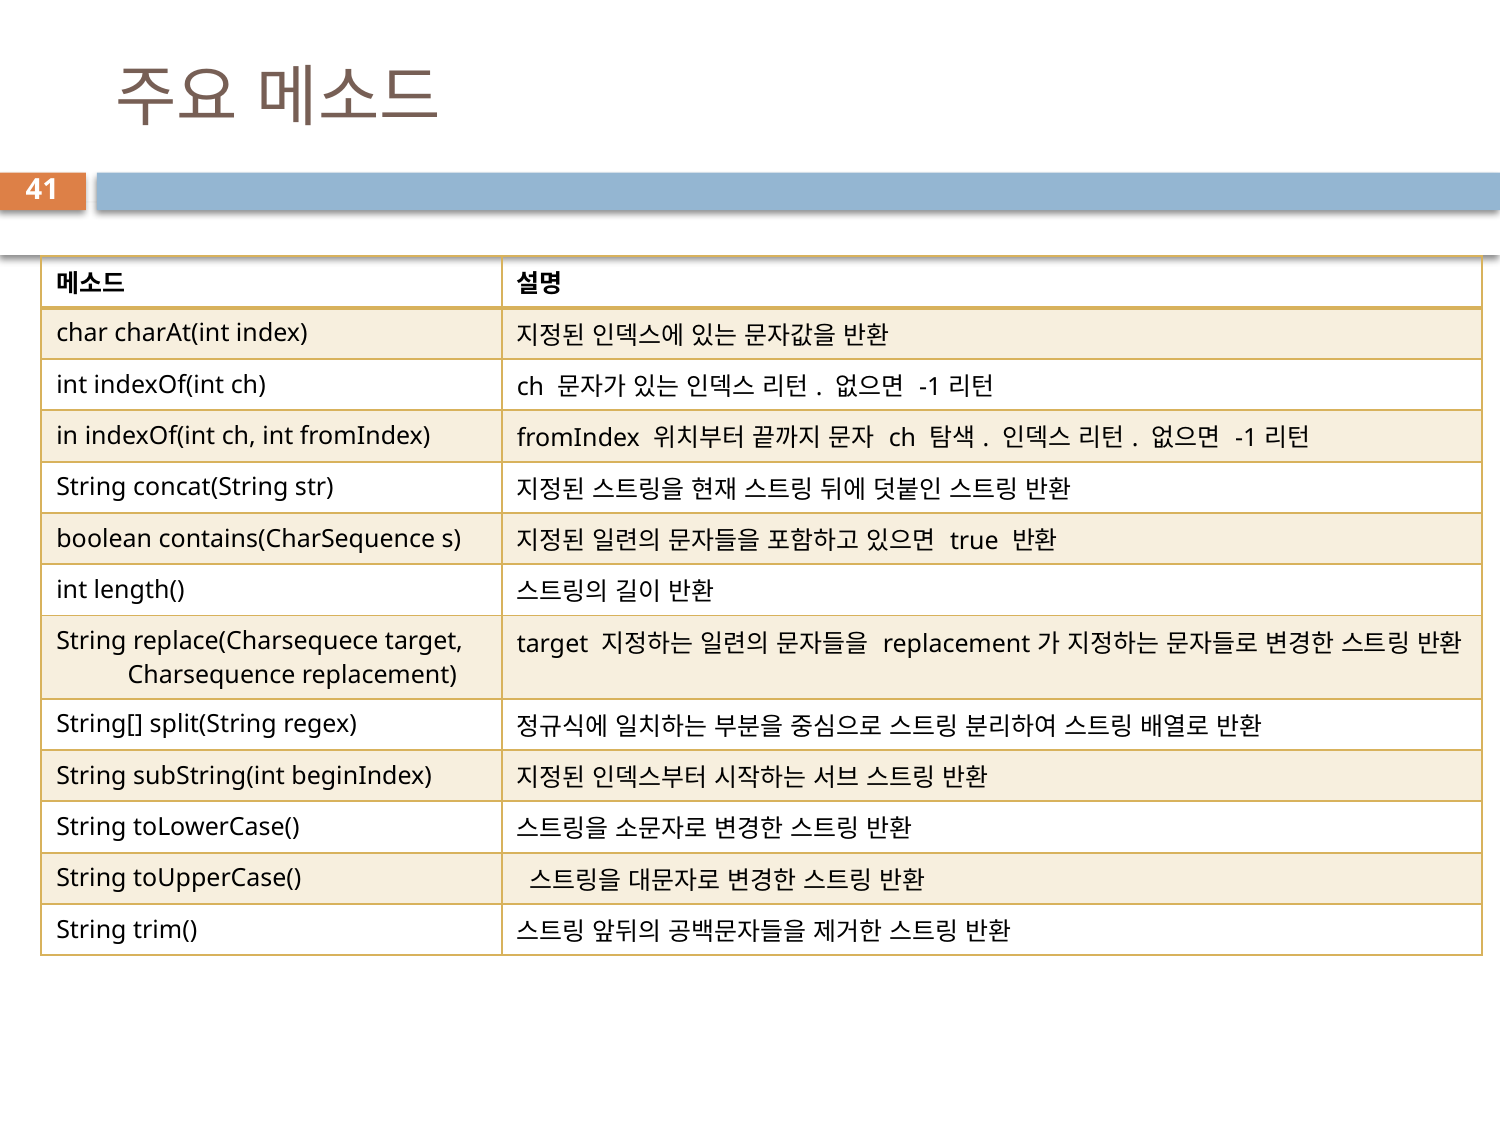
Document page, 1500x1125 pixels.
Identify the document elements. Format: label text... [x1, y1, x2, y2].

table_cell 지정된 인덱스부터 시작하는 서브 스트링 반환 [503, 751, 1481, 800]
table_header 메소드 [42, 257, 501, 306]
table_cell 정규식에 일치하는 부분을 중심으로 스트링 분리하여 스트링 배열로 반환 [503, 700, 1481, 749]
table_cell 스트링 앞뒤의 공백문자들을 제거한 스트링 반환 [503, 905, 1481, 954]
table_header 설명 [503, 257, 1481, 306]
title 주요 메소드 [100, 37, 1438, 149]
table_cell target 지정하는 일련의 문자들을 replacement가 지정하는 문자들로 변경한 스트링 반환 [503, 616, 1481, 698]
table_cell String toUpperCase() [42, 854, 501, 903]
table_cell String trim() [42, 905, 501, 954]
table_cell int indexOf(int ch) [42, 360, 501, 409]
table_cell 스트링을 대문자로 변경한 스트링 반환 [503, 854, 1481, 903]
table_cell String toLowerCase() [42, 802, 501, 852]
table_cell fromIndex 위치부터 끝까지 문자 ch 탐색. 인덱스 리턴. 없으면 -1리턴 [503, 411, 1481, 461]
table_cell 스트링의 길이 반환 [503, 565, 1481, 615]
table_cell 지정된 스트링을 현재 스트링 뒤에 덧붙인 스트링 반환 [503, 463, 1481, 512]
table_cell String subString(int beginIndex) [42, 751, 501, 800]
table_cell String[] split(String regex) [42, 700, 501, 749]
table_cell 지정된 인덱스에 있는 문자값을 반환 [503, 310, 1481, 358]
table_cell 스트링을 소문자로 변경한 스트링 반환 [503, 802, 1481, 852]
slide_number 41 [0, 170, 87, 211]
table_cell boolean contains(CharSequence s) [42, 514, 501, 563]
table_cell String concat(String str) [42, 463, 501, 512]
table_cell char charAt(int index) [42, 310, 501, 358]
table_cell int length() [42, 565, 501, 615]
table_cell in indexOf(int ch, int fromIndex) [42, 411, 501, 461]
table_cell ch 문자가 있는 인덱스 리턴. 없으면 -1리턴 [503, 360, 1481, 409]
table_cell 지정된 일련의 문자들을 포함하고 있으면 true 반환 [503, 514, 1481, 563]
table_cell String replace(Charsequece target, Charsequence replacement) [42, 616, 501, 698]
